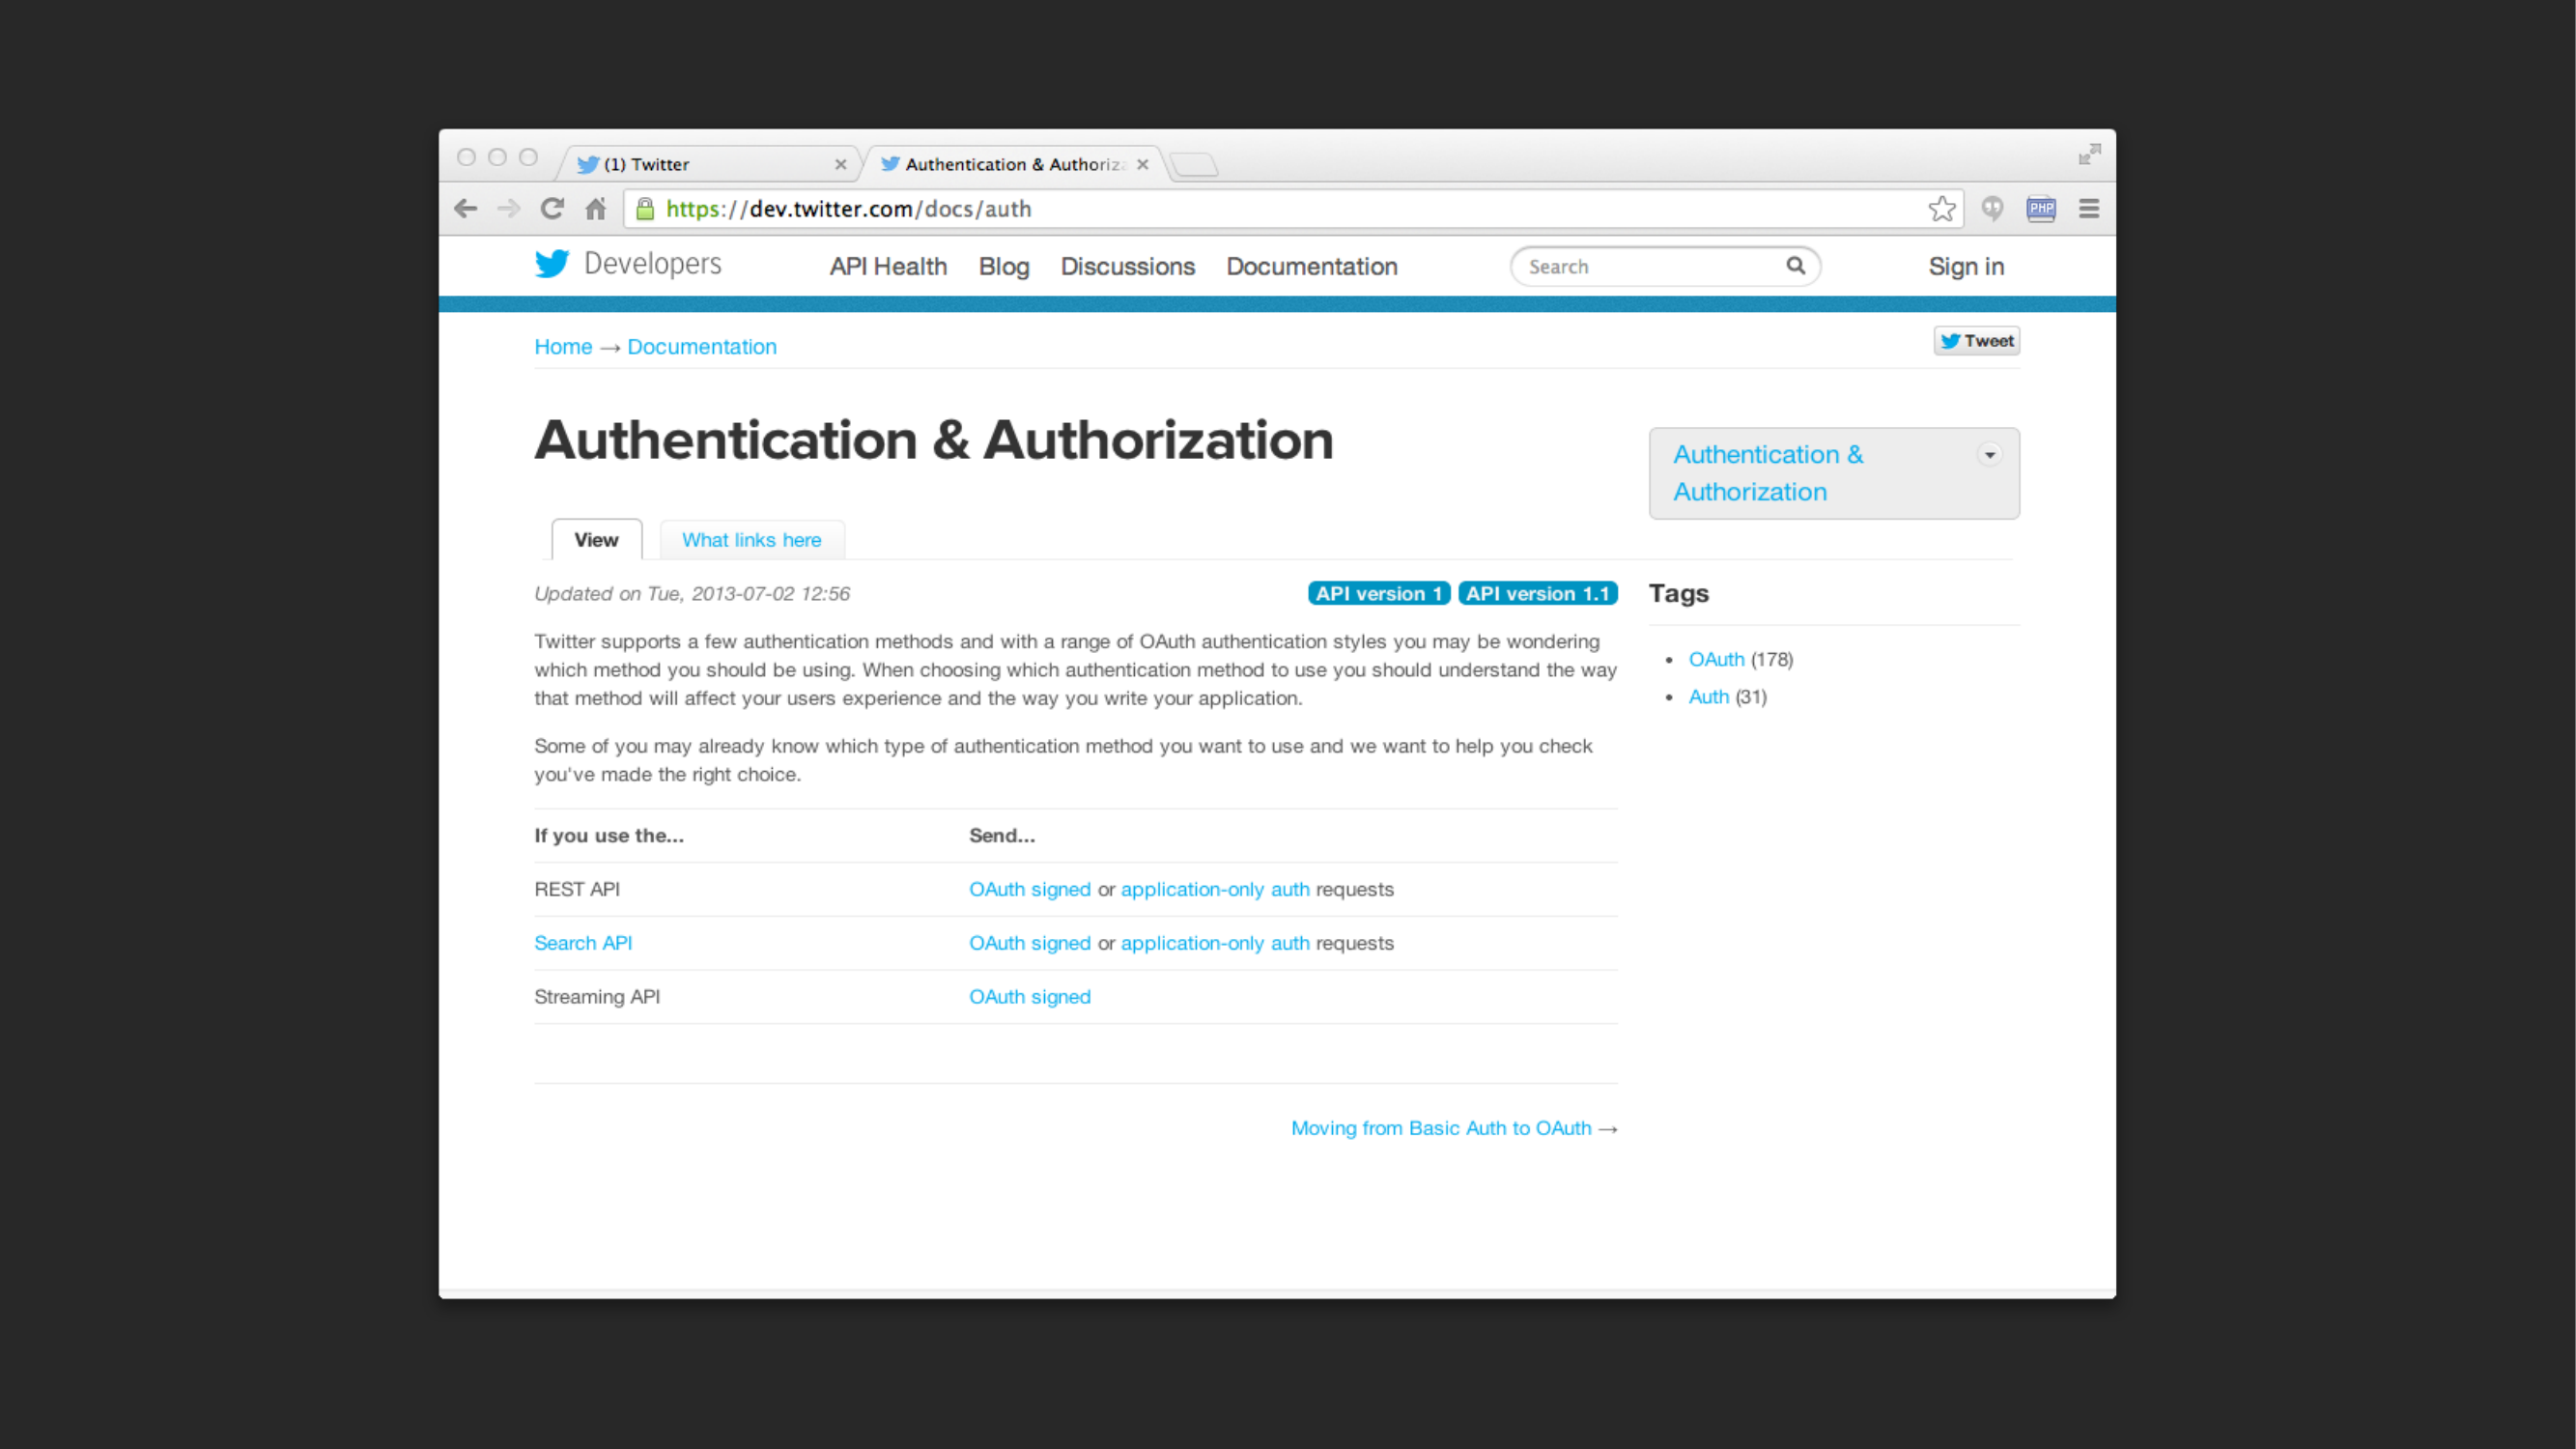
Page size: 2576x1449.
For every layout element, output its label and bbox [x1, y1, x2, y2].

picture [417, 114, 2138, 1329]
